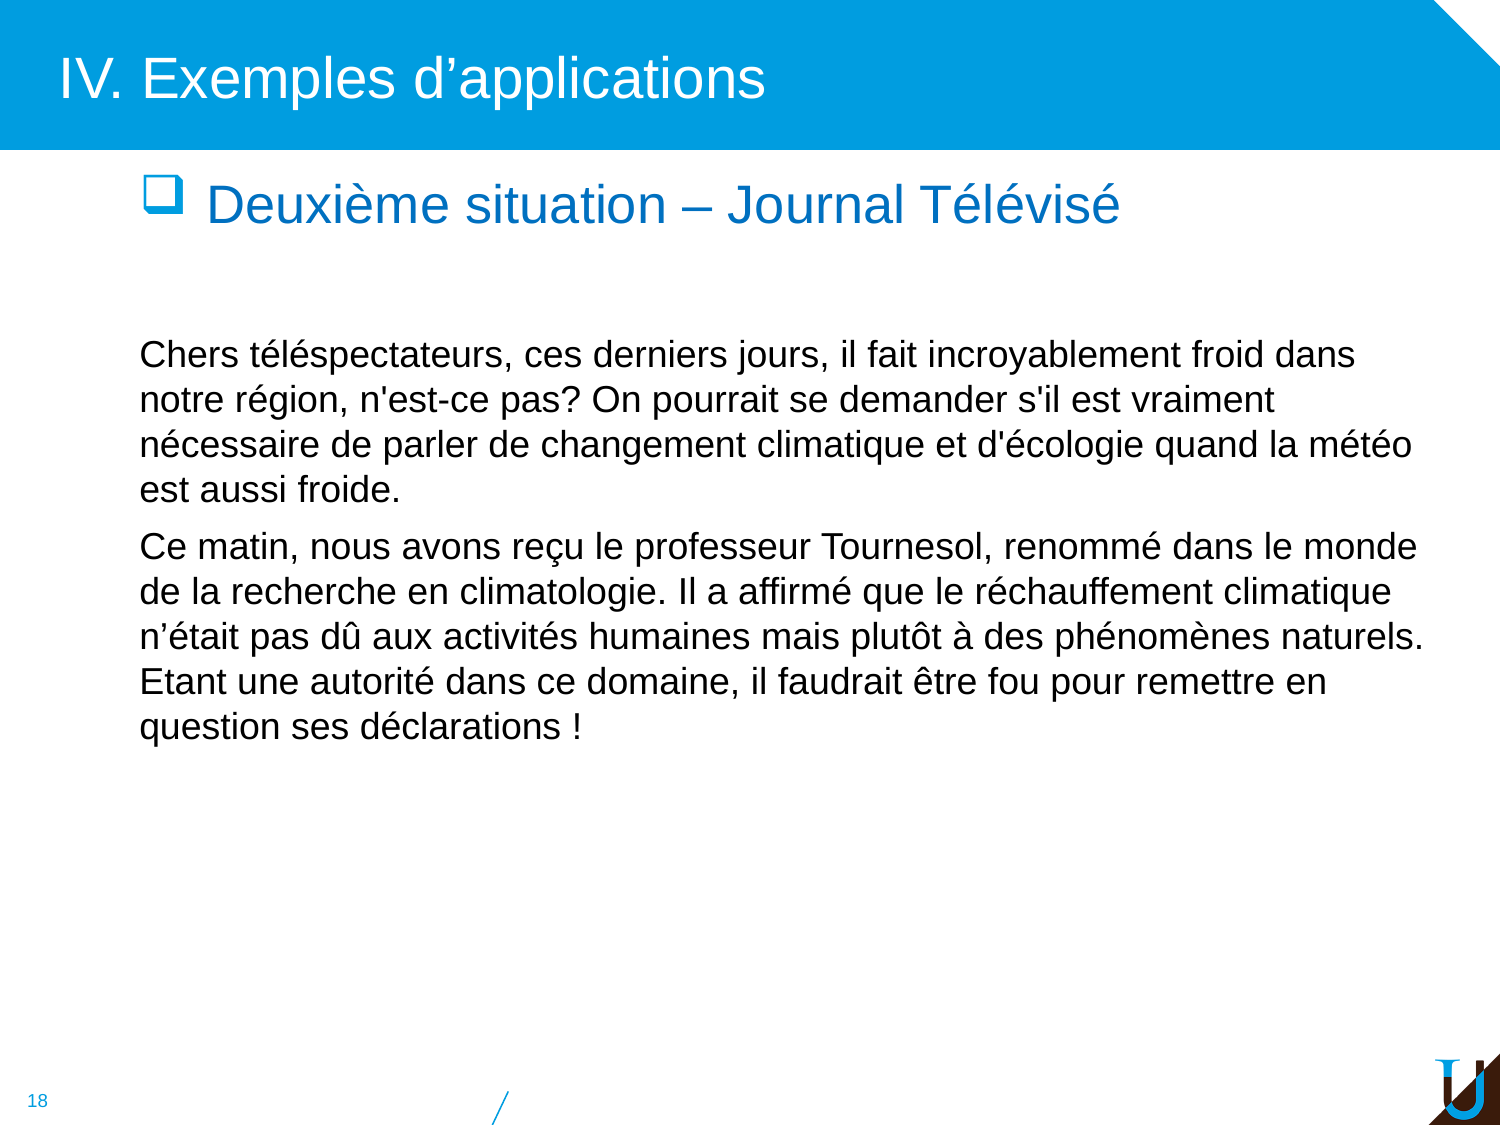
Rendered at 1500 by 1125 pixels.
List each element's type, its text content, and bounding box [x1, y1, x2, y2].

slide_number 18 [0, 1074, 75, 1125]
list Deuxième situation – Journal Télévisé Chers téléspectateurs, ces derniers jours, il fait incroyablement froid dans notre région, n'est-ce pas? On pourrait se demander s'il est vraiment nécessaire de parler de changement climatique et d'écologie quand la météo est aussi froide. Ce matin, nous avons reçu le professeur Tournesol, renommé dans le monde de la recherche en climatologie. Il a affirmé que le réchauffement climatique n’était pas dû aux activités humaines mais plutôt à des phénomènes naturels. Etant une autorité dans ce domaine, il faudrait être fou pour remettre en question ses déclarations ! [40, 161, 1459, 991]
title IV. Exemples d’applications [0, 0, 1425, 150]
picture [1425, 1050, 1500, 1125]
